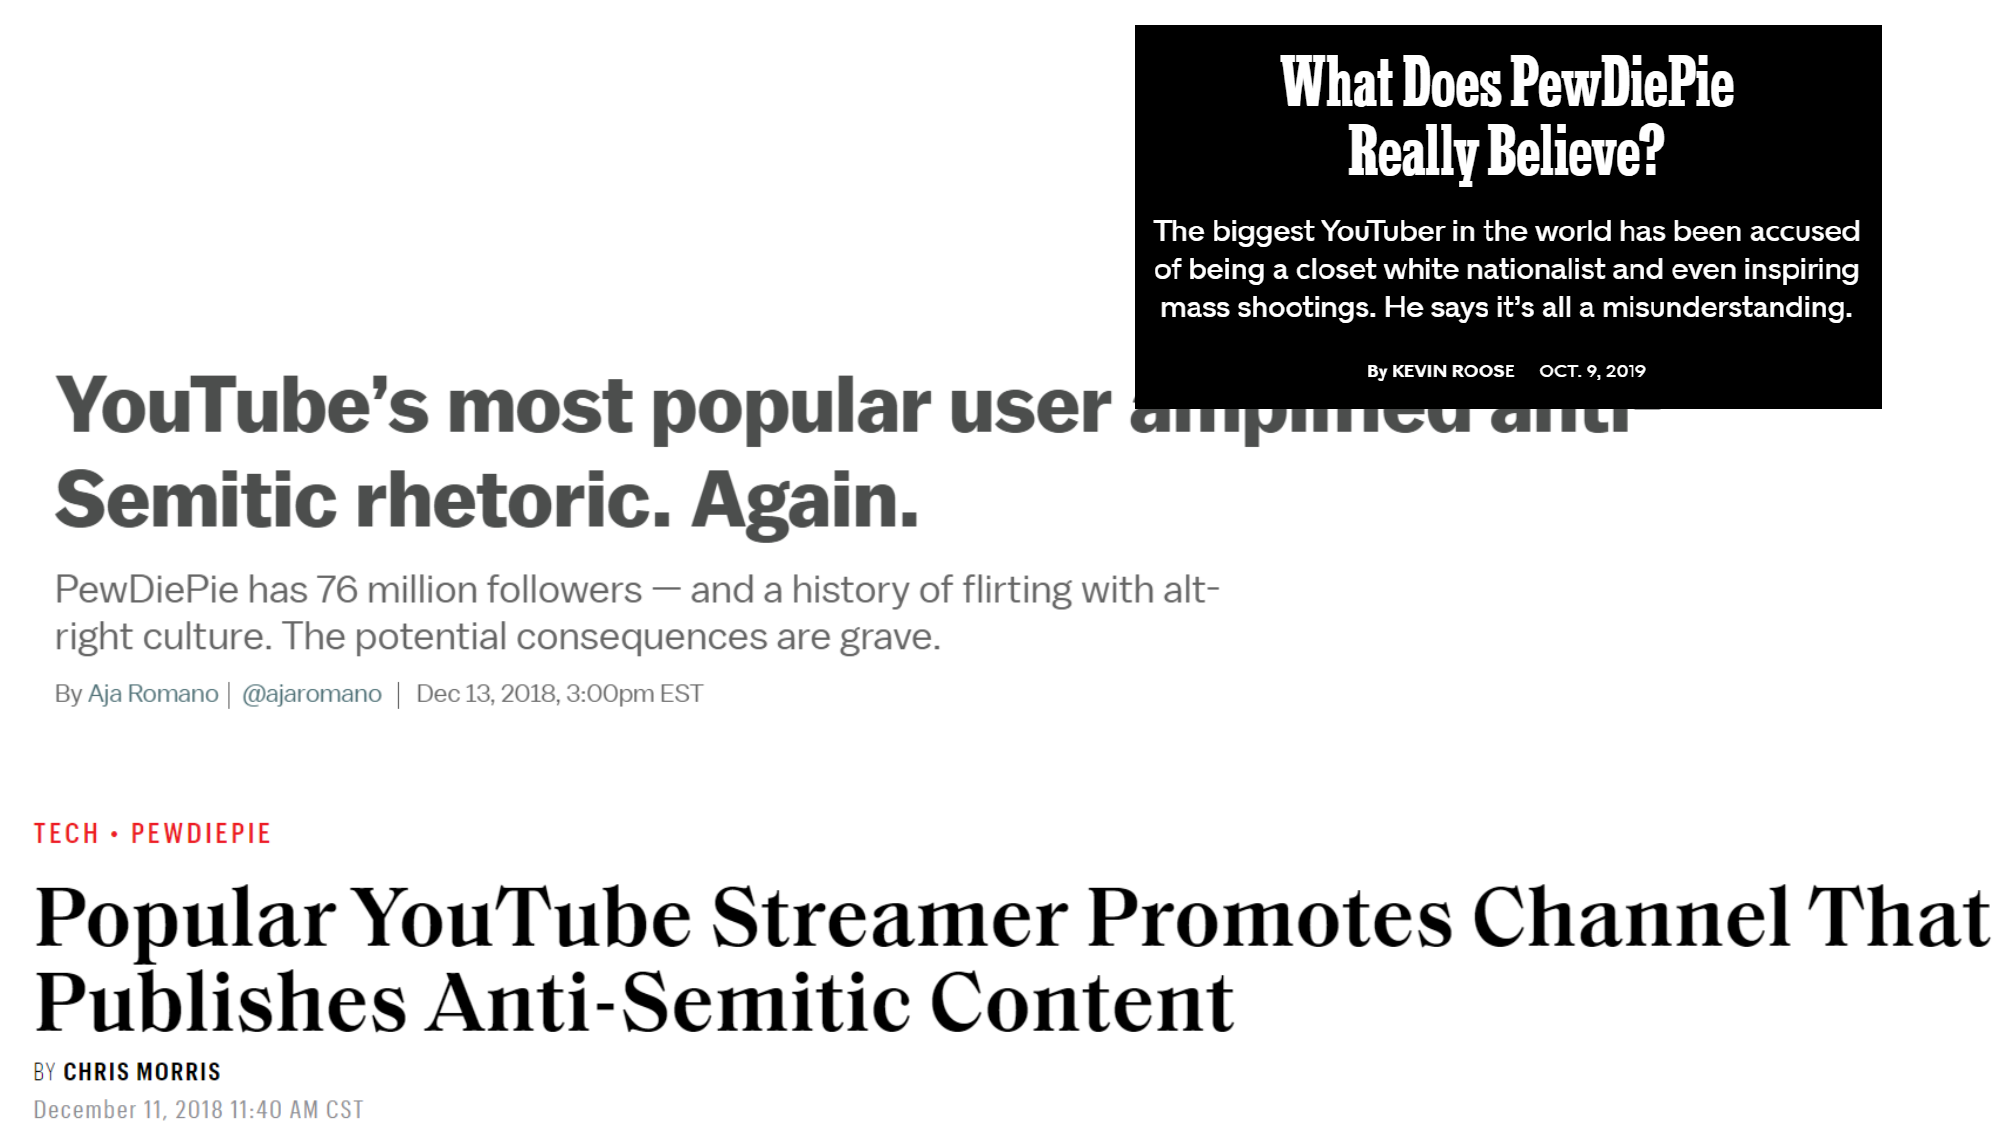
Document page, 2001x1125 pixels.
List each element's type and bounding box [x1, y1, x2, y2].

picture [16, 810, 2000, 1125]
picture [39, 25, 1882, 716]
